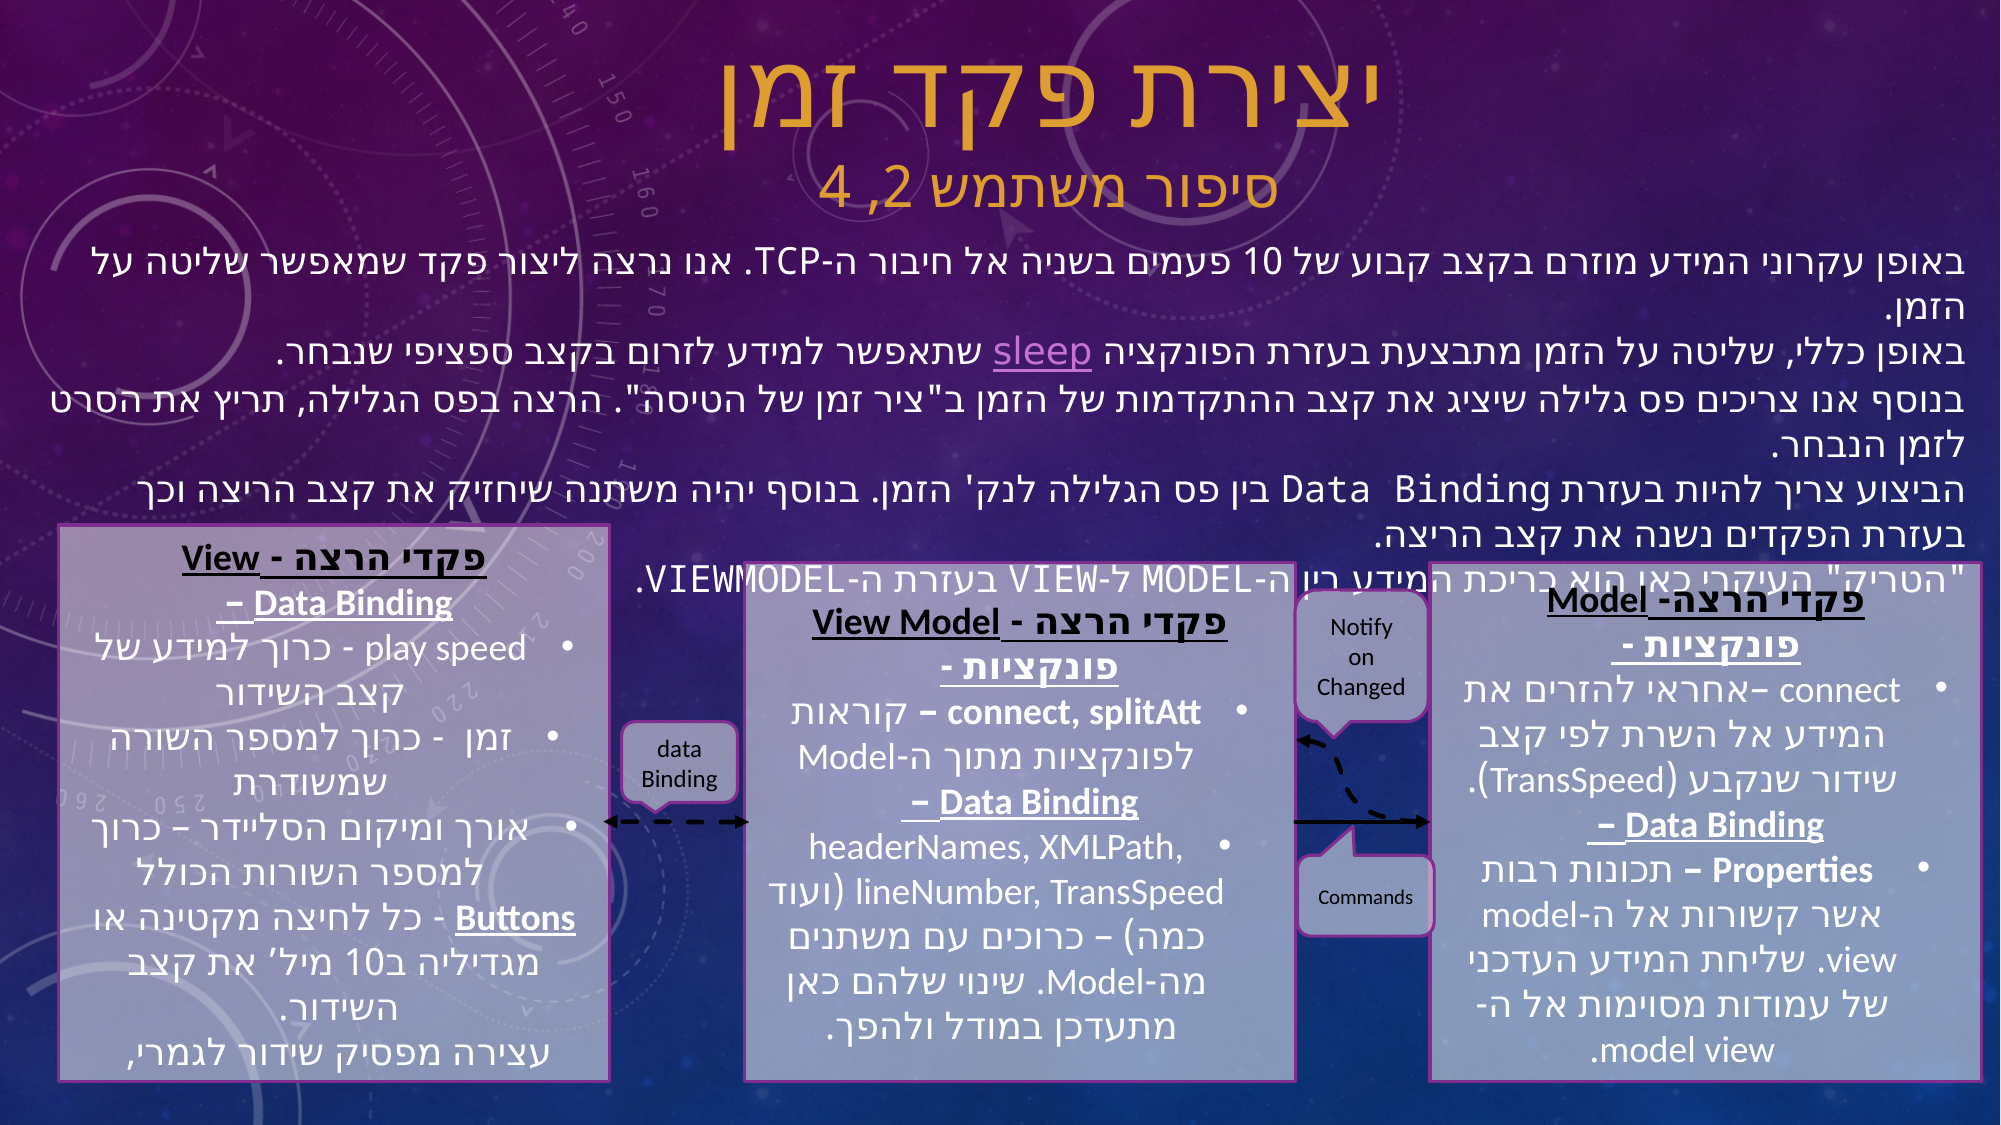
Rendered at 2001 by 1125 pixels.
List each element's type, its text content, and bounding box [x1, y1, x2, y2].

text_box פקדי הרצה- Model פונקציות - connect –אחראי להזרים את המידע אל השרת לפי קצב שידור שנקבע (TransSpeed). Data Binding – Properties – תכונות רבות אשר קשורות אל ה-model view. שליחת המידע העדכני של עמודות מסוימות אל ה- model view. [1428, 561, 1983, 1083]
text_box יצירת פקד זמן סיפור משתמש 2, 4 [699, 7, 1401, 228]
text_box Notify on Changed [1293, 588, 1430, 739]
picture [0, 0, 2001, 1125]
text_box Commands [1295, 835, 1436, 938]
text_box פקדי הרצה - View Model פונקציות - connect, splitAtt – קוראות לפונקציות מתוך ה-Model Data Binding – headerNames, XMLPath, lineNumber, TransSpeed (ועוד כמה) – כרוכים עם משתנים מה-Model. שינוי שלהם כאן מתעדכן במודל ולהפך. [743, 561, 1297, 1083]
text_box data Binding [620, 720, 740, 814]
text_box באופן עקרוני המידע מוזרם בקצב קבוע של 10 פעמים בשניה אל חיבור ה-TCP. אנו נרצה ליצור פקד שמאפשר שליטה על הזמן. באופן כללי, שליטה על הזמן מתבצעת בעזרת הפונקציה sleep שתאפשר למידע לזרום בקצב ספציפי שנבחר. בנוסף אנו צריכים פס גלילה שיציג את קצב ההתקדמות של הזמן ב"ציר זמן של הטיסה". הרצה בפס הגלילה, תריץ את הסרט לזמן הנבחר. הביצוע צריך להיות בעזרת Data Binding בין פס הגלילה לנק' הזמן. בנוסף יהיה משתנה שיחזיק את קצב הריצה וכך בעזרת הפקדים נשנה את קצב הריצה. "הטריק" העיקרי כאן הוא כריכת המידע בין ה-MODEL ל-VIEW בעזרת ה-VIEWMODEL. [18, 229, 1982, 608]
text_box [1295, 739, 1431, 821]
text_box פקדי הרצה - View Data Binding – play speed - כרוך למידע של קצב השידור זמן - כרוך למספר השורה שמשודרת אורך ומיקום הסליידר – כרוך למספר השורות הכולל Buttons - כל לחיצה מקטינה או מגדיליה ב10 מיל’ את קצב השידור. עצירה מפסיק שידור לגמרי, [57, 523, 611, 1083]
